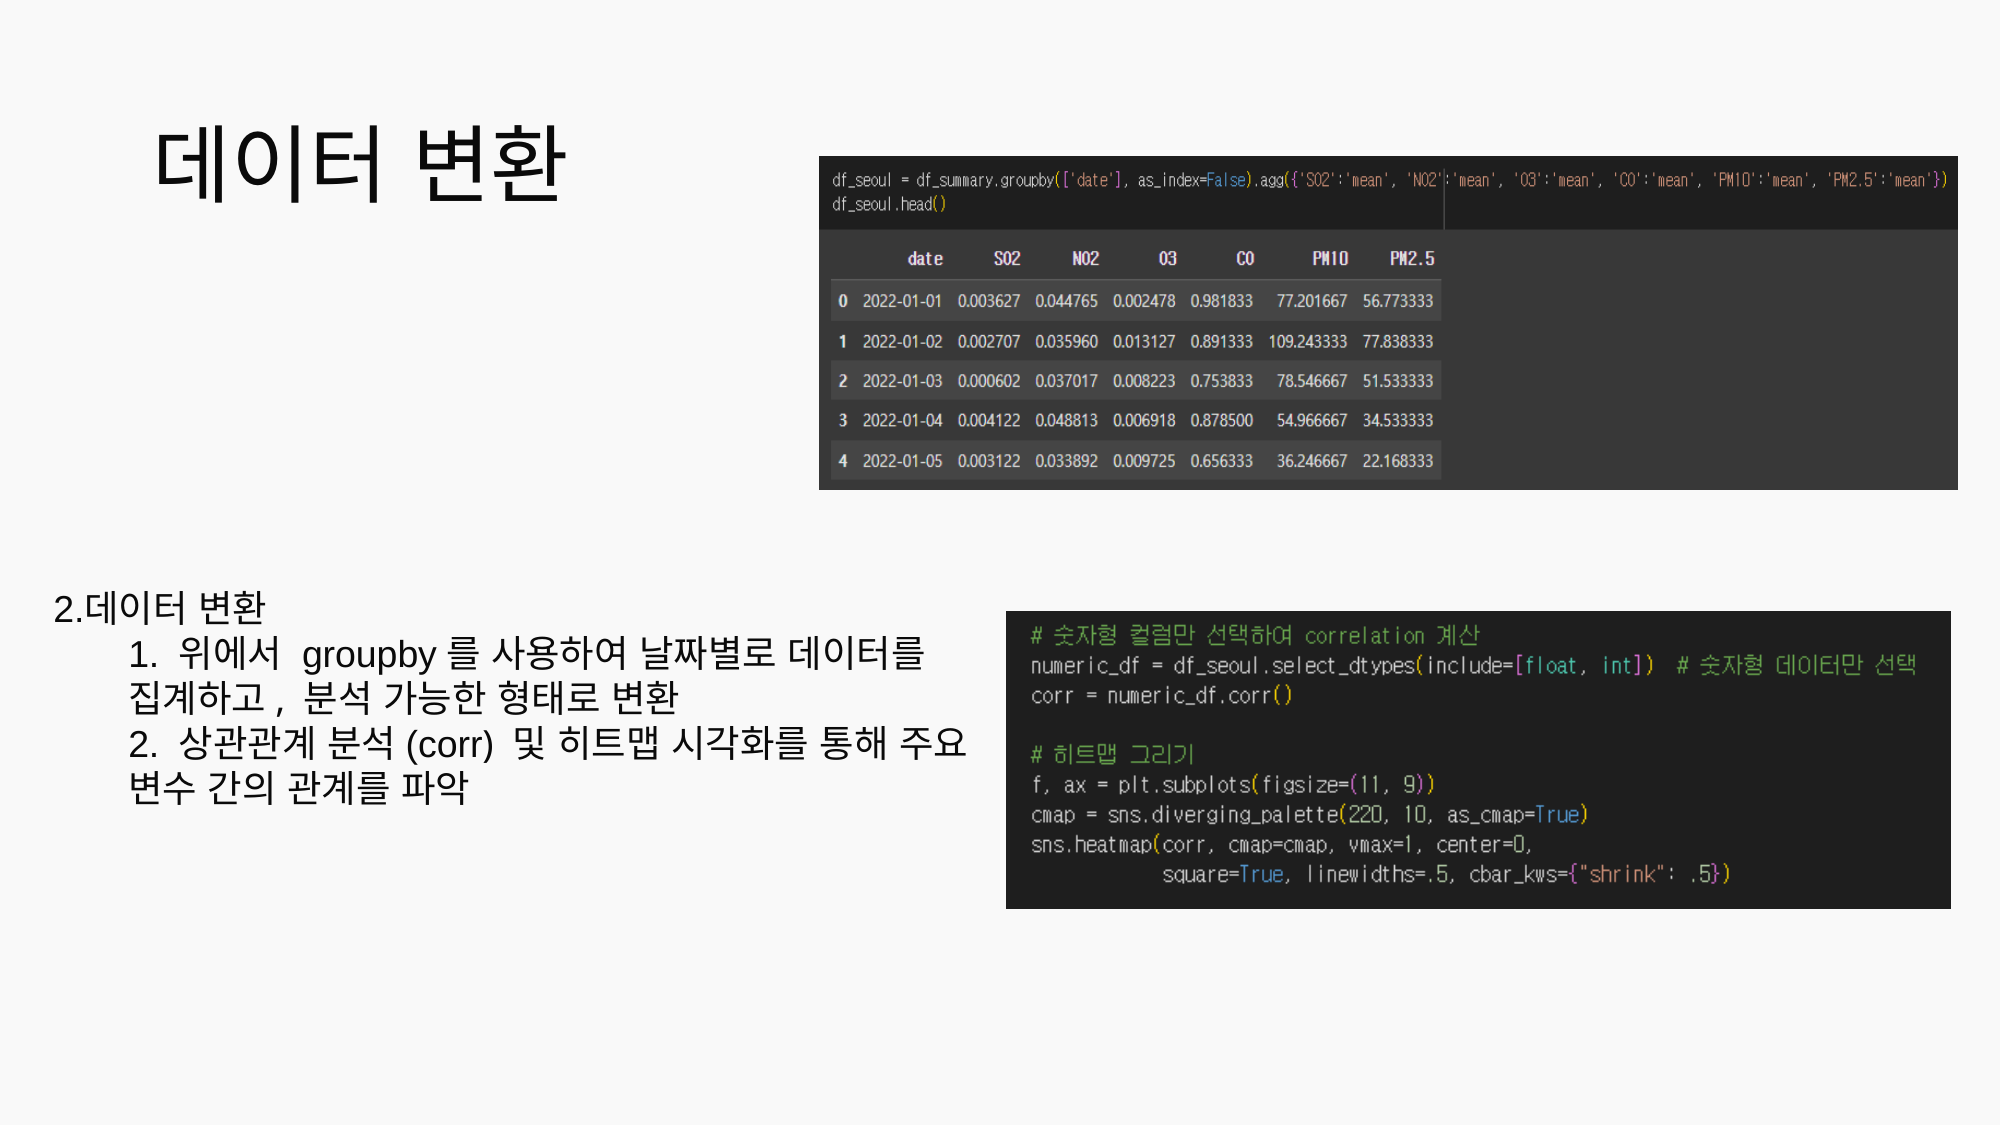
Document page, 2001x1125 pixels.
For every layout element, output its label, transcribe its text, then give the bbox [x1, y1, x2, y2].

title 데이터 변환 [137, 59, 1863, 278]
picture [1006, 611, 1951, 909]
text_box 데이터 변환 1. 위에서 groupby를 사용하여 날짜별로 데이터를 집계하고, 분석 가능한 형태로 변환 2. 상관관계 분석(corr) 및 히트맵 시각화를 통해 주요 변수 간의 관계를 파악 [38, 577, 996, 818]
picture [818, 155, 1958, 491]
